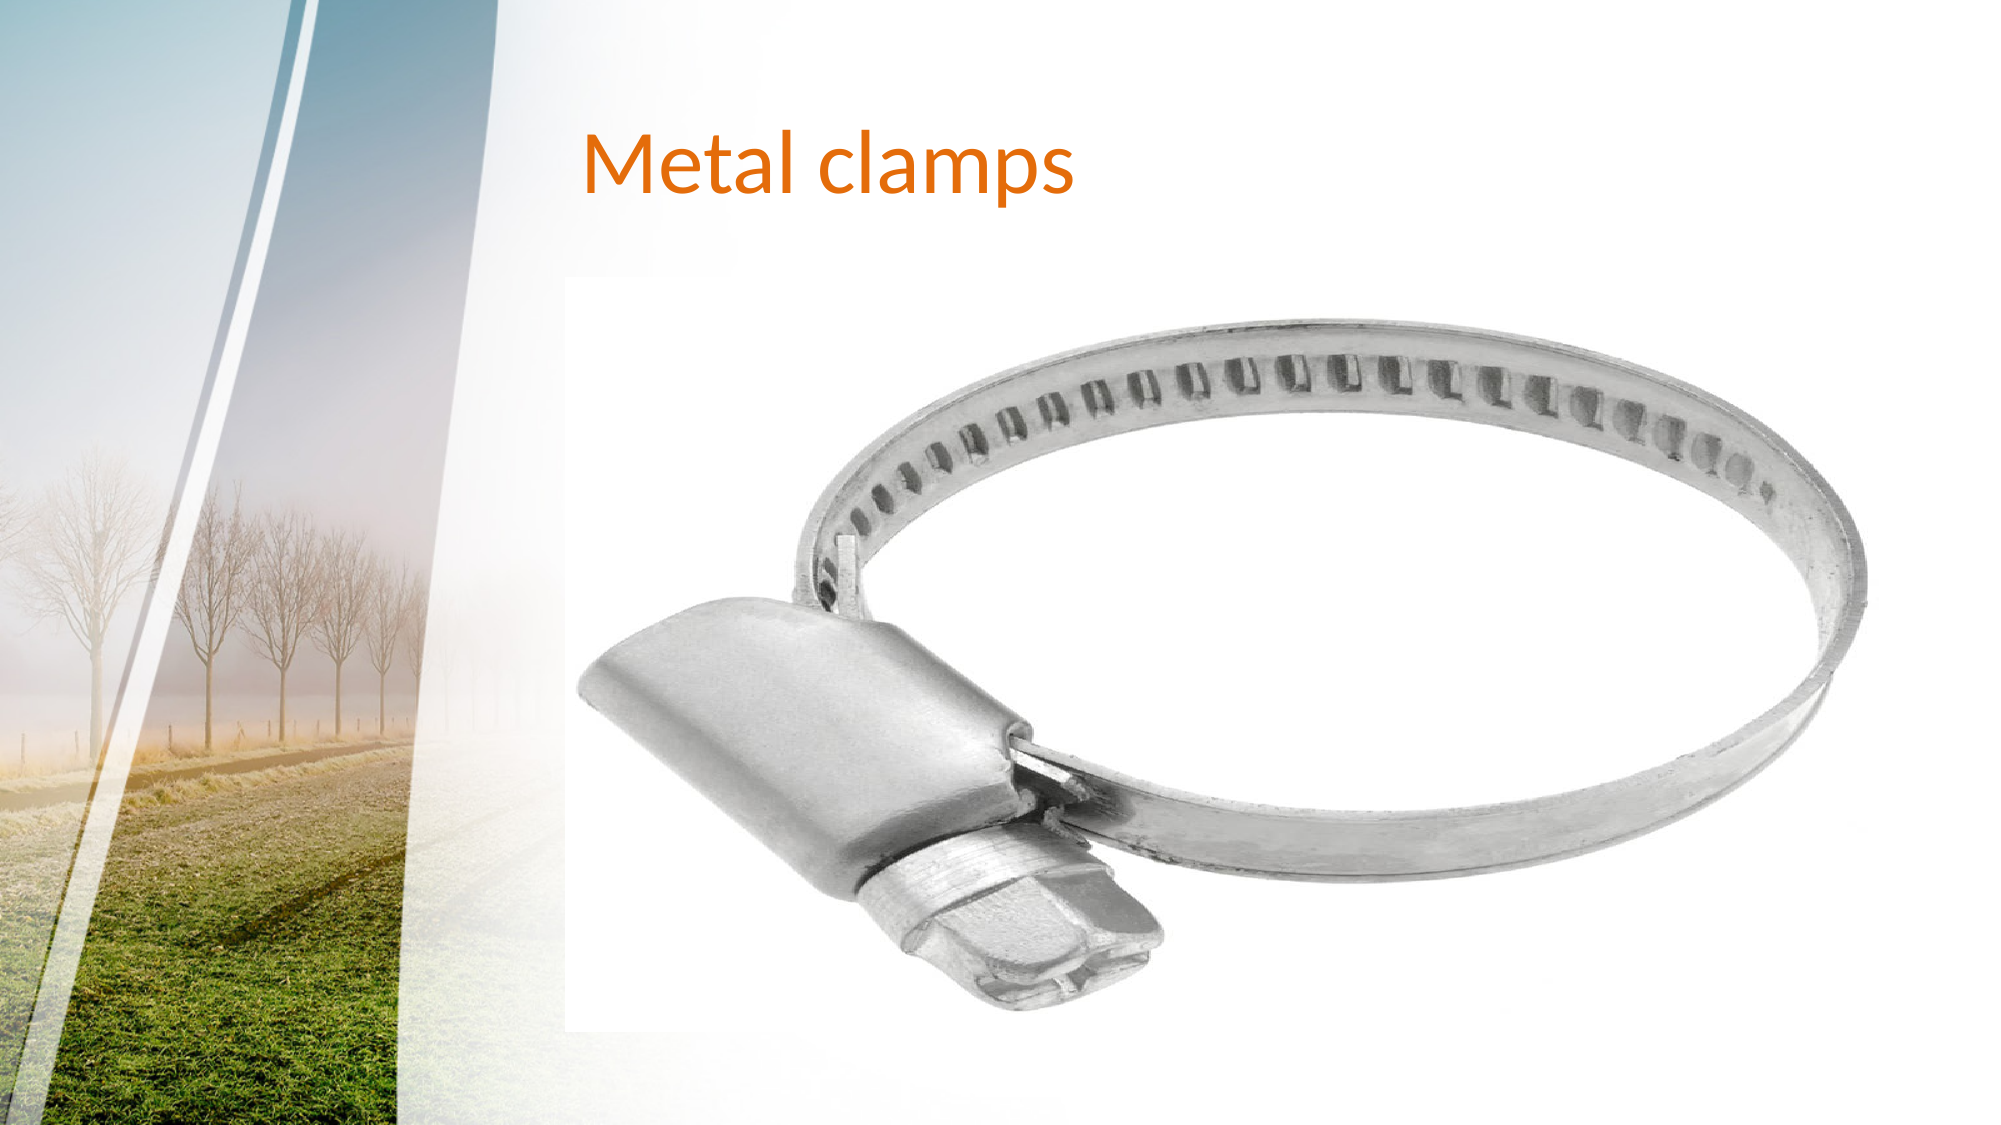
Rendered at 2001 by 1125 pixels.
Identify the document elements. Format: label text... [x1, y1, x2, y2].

title Metal clamps [565, 94, 1936, 221]
picture [0, 0, 2001, 1125]
